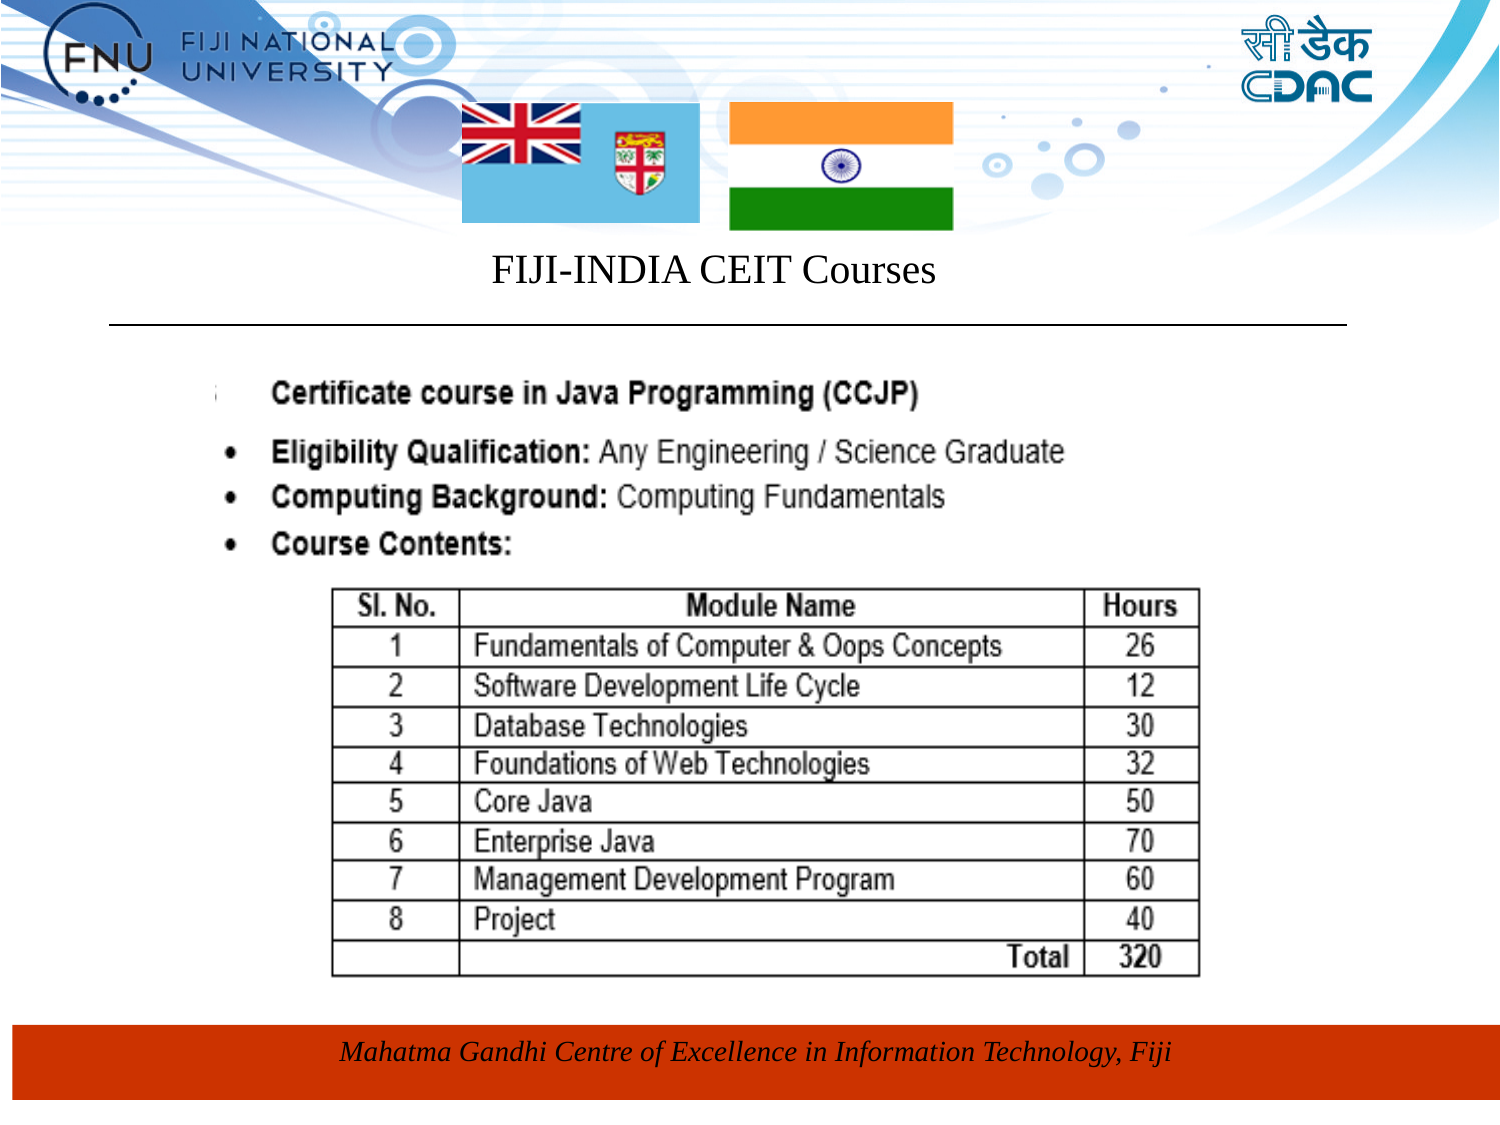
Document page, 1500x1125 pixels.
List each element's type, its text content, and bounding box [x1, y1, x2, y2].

picture [1, 0, 1499, 335]
picture [215, 360, 1241, 1013]
text_box Mahatma Gandhi Centre of Excellence in Information Technology, Fiji [12, 1024, 1500, 1100]
title FIJI-INDIA CEIT Courses [215, 236, 1066, 298]
